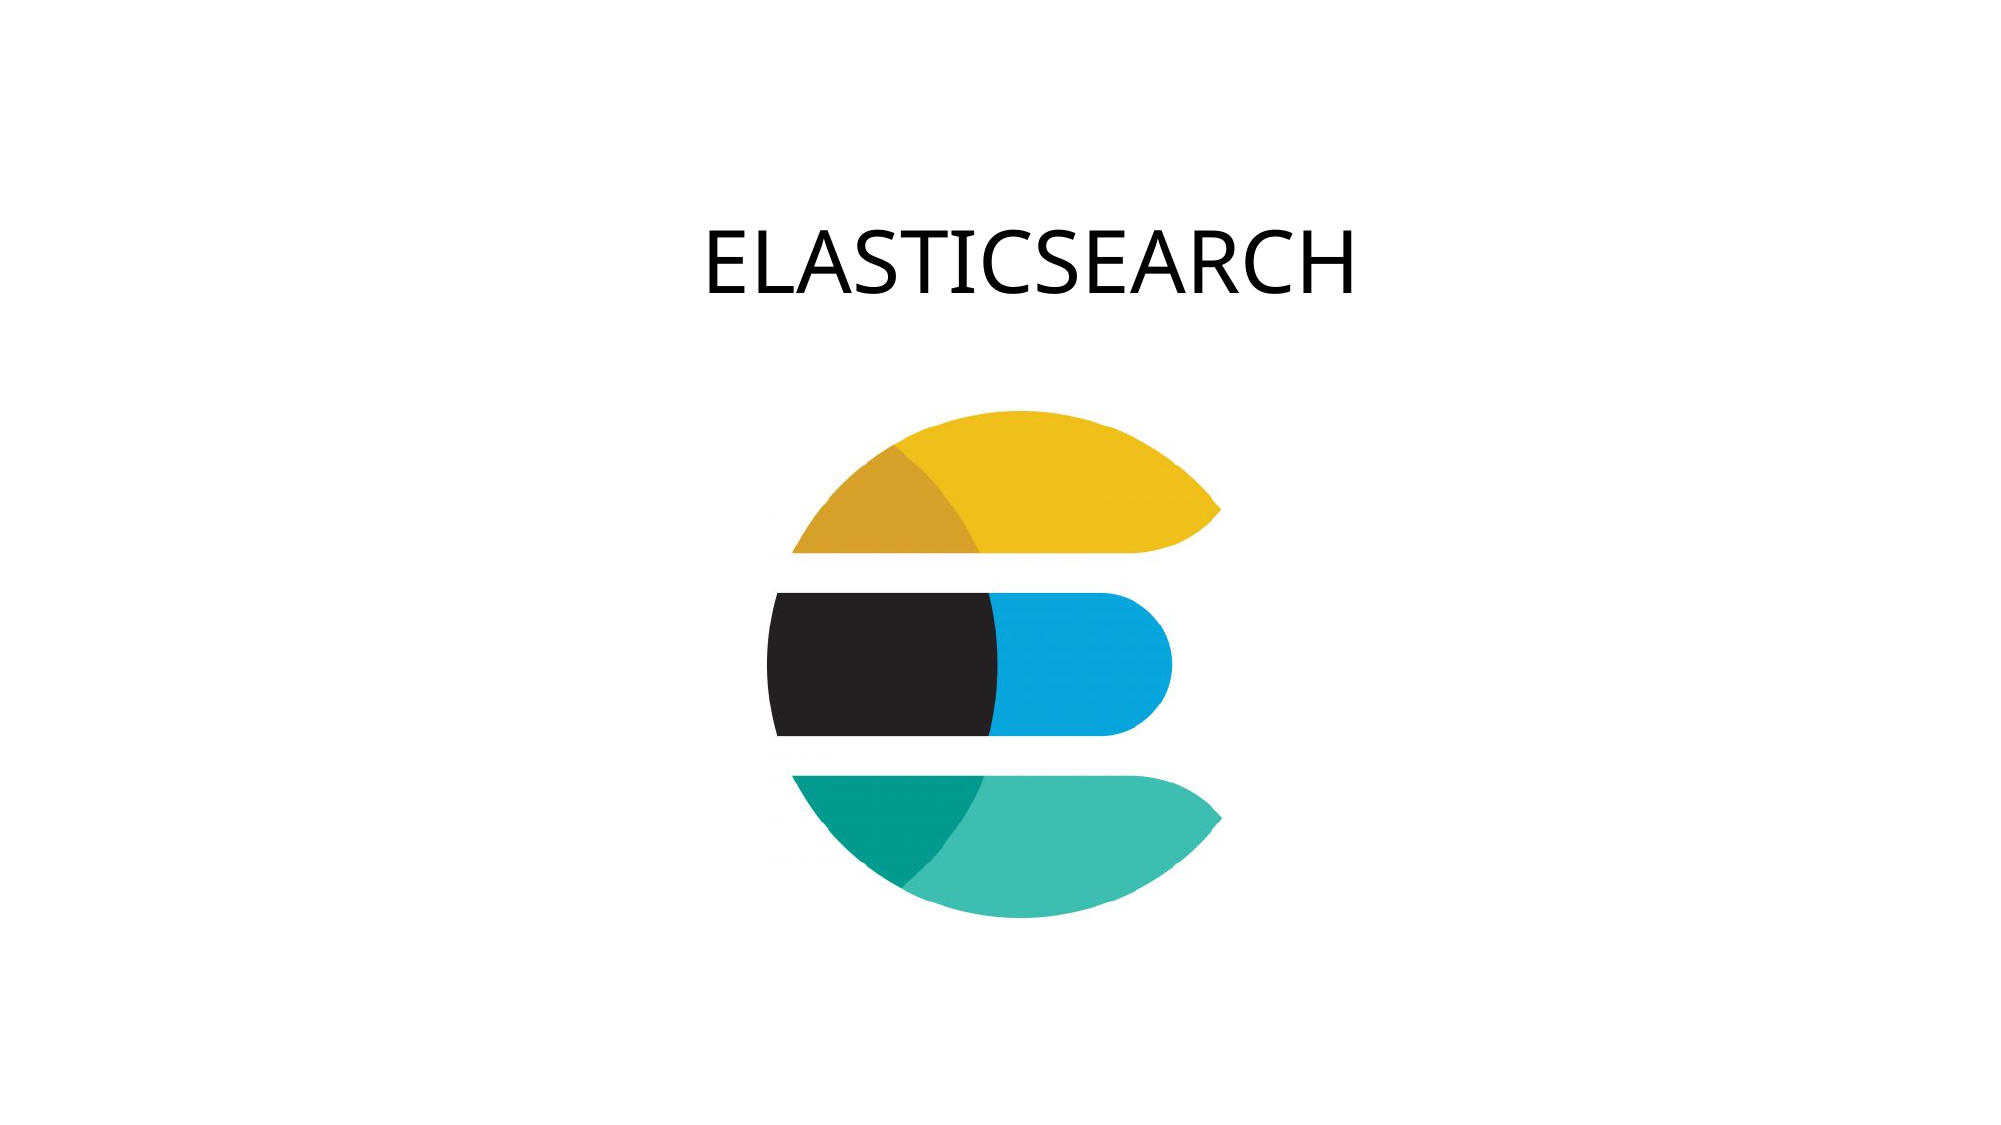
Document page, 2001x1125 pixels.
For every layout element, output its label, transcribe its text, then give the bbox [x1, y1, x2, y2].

picture [765, 405, 1225, 920]
title ELASTICSEARCH [281, 188, 1782, 341]
